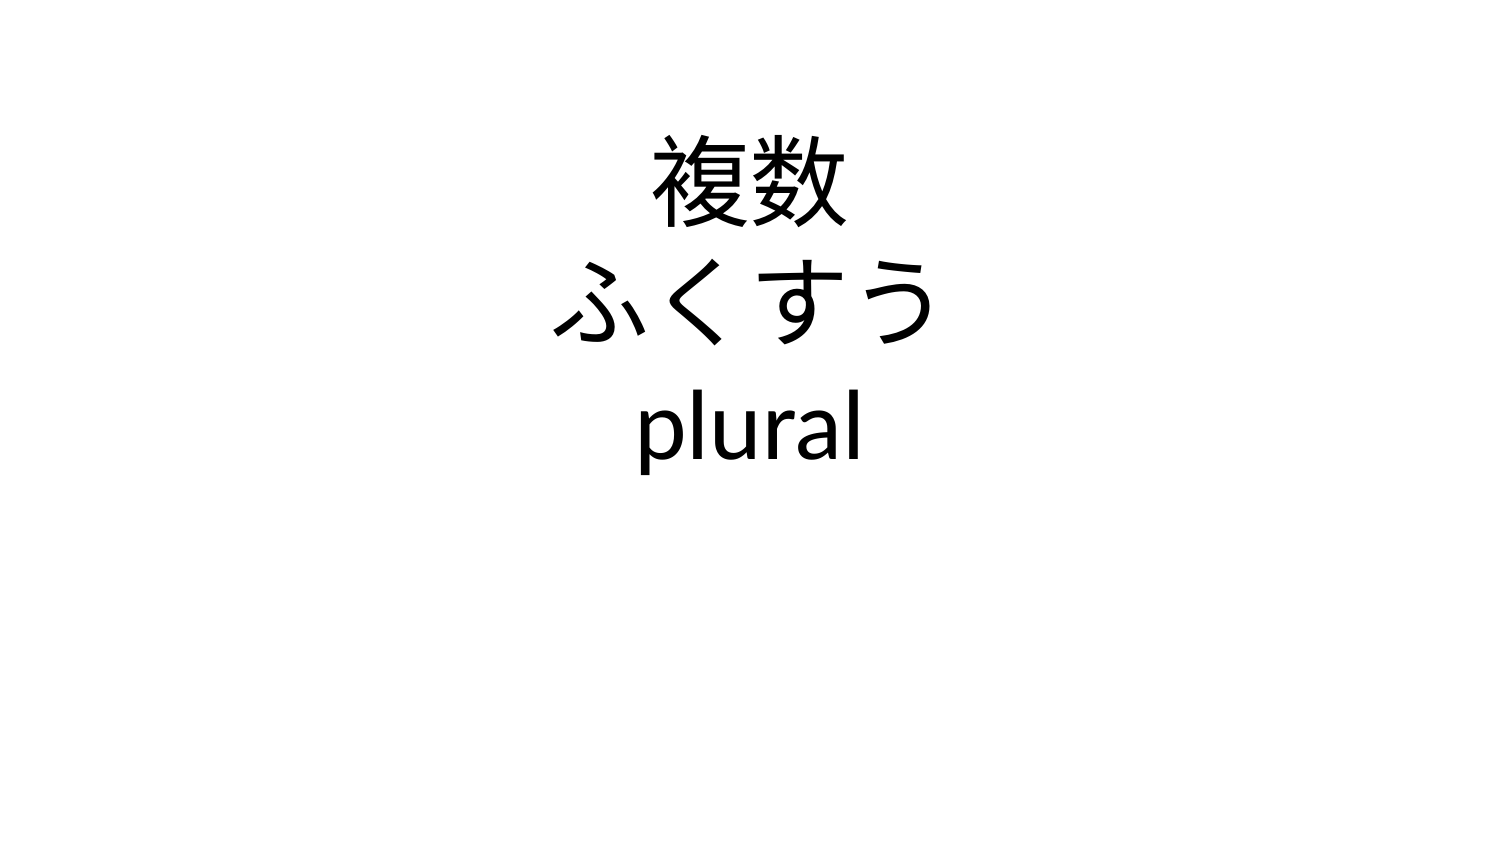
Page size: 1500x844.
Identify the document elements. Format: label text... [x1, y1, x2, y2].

text_box 複数 ふくすう plural [0, 149, 1500, 450]
